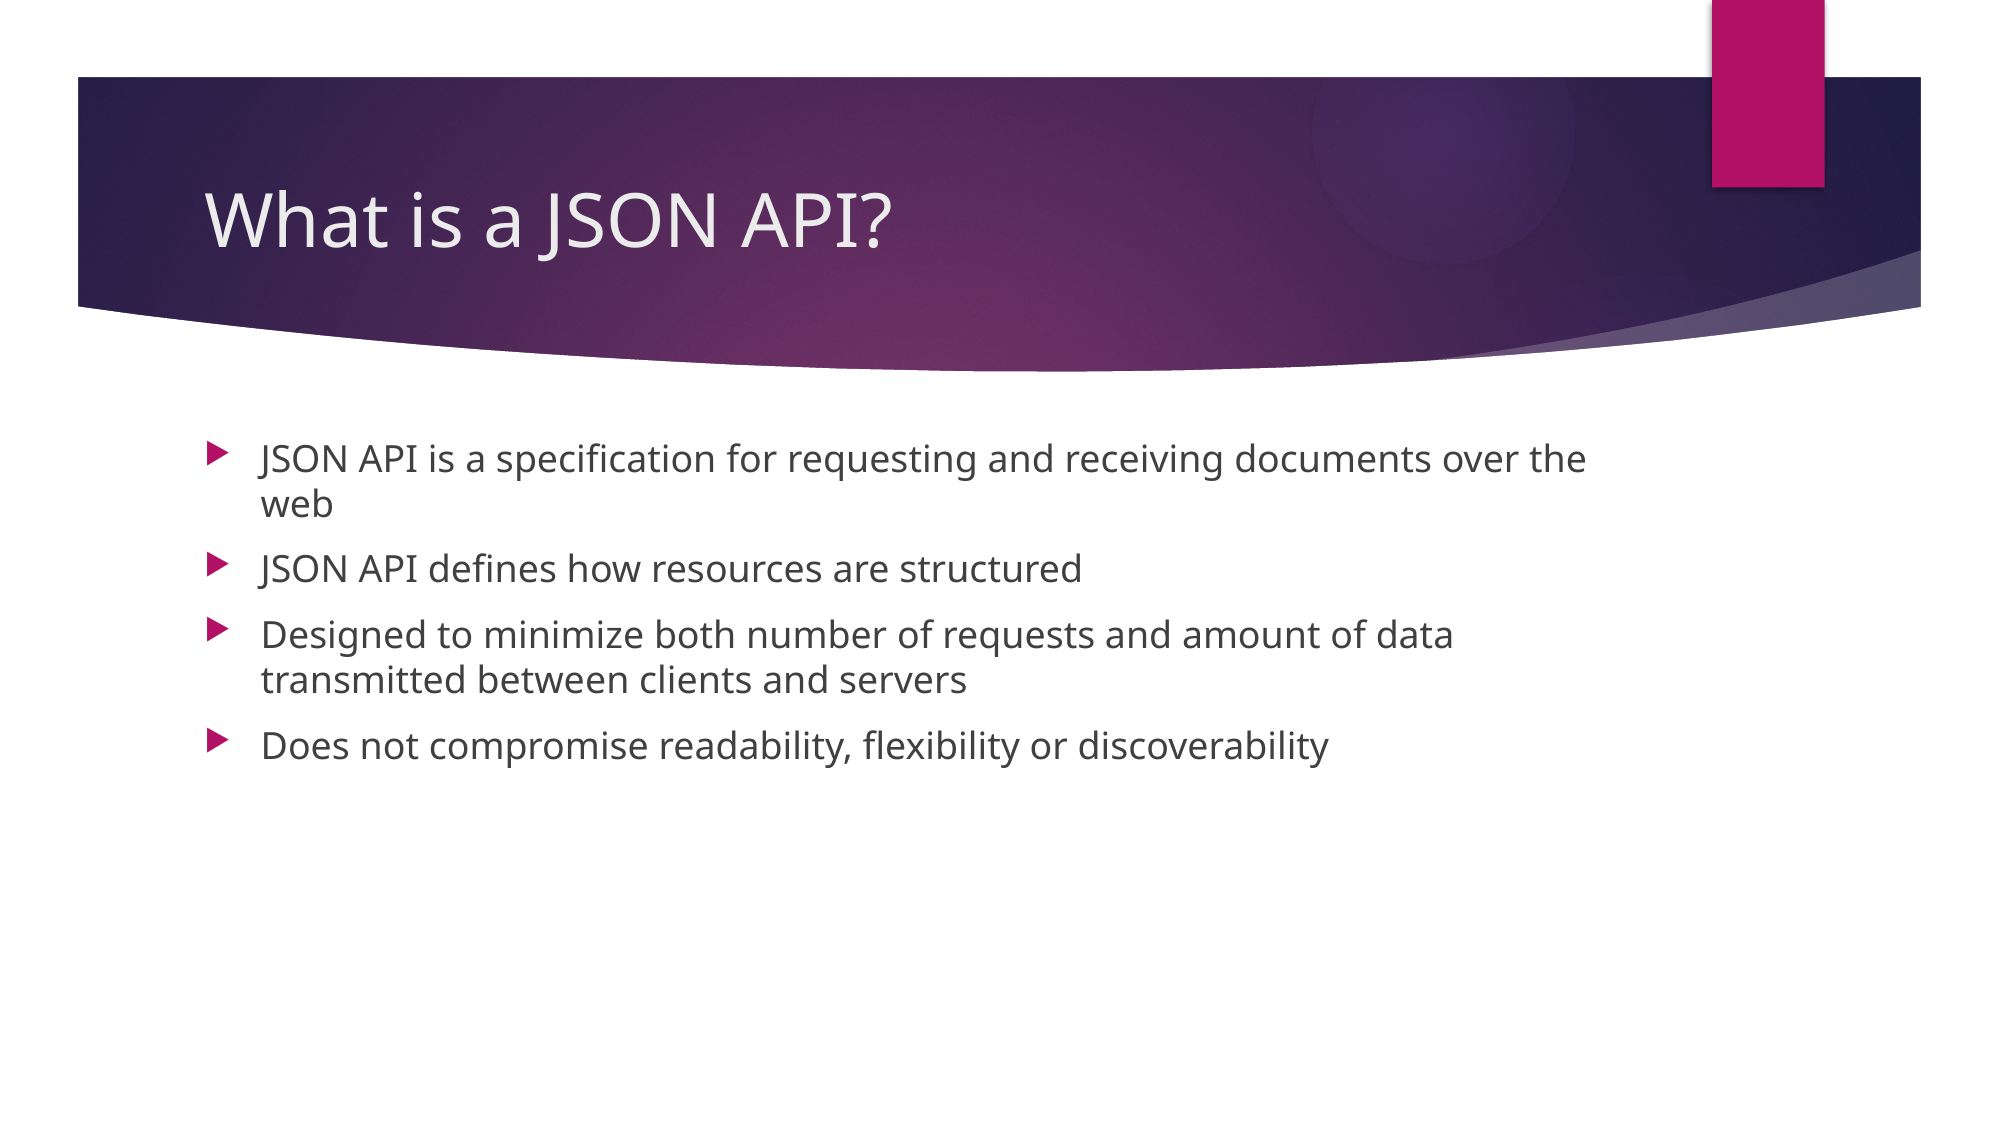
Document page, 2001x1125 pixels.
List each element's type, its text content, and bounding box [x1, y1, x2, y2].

list JSON API is a specification for requesting and receiving documents over the web JSON API defines how resources are structured Designed to minimize both number of requests and amount of data transmitted between clients and servers Does not compromise readability, flexibility or discoverability [189, 427, 1638, 988]
title What is a JSON API? [189, 159, 1627, 276]
